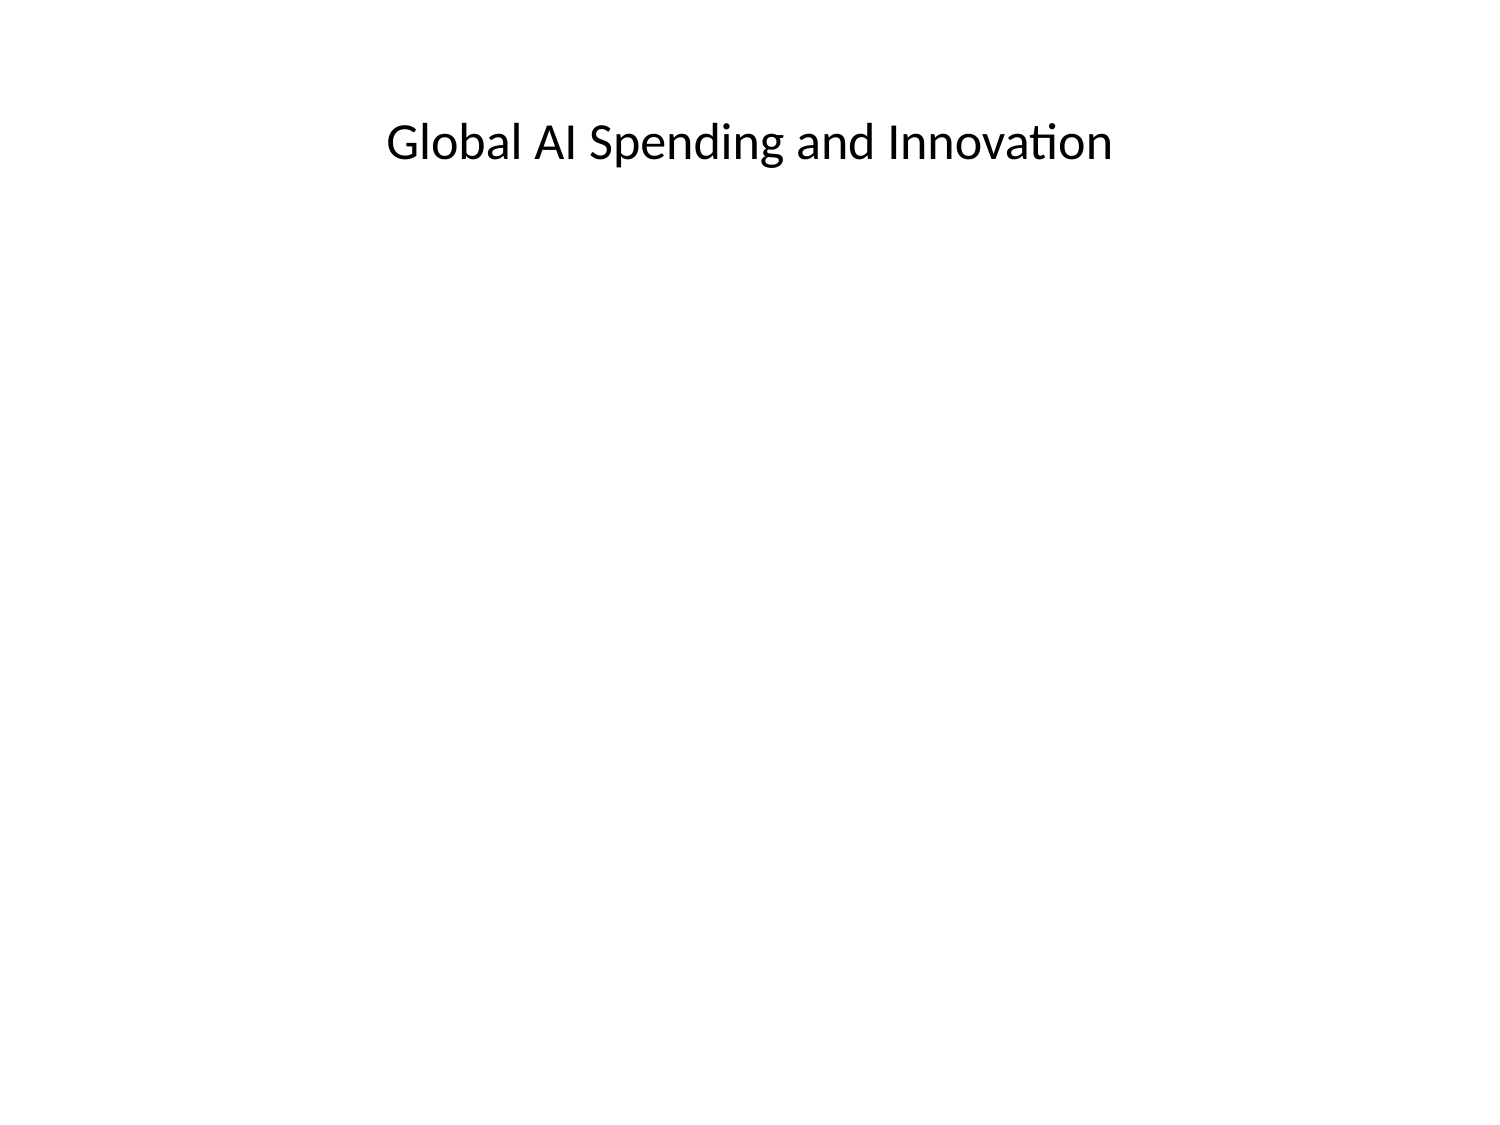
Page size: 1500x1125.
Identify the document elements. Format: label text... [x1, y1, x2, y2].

title Global AI Spending and Innovation [75, 45, 1425, 233]
